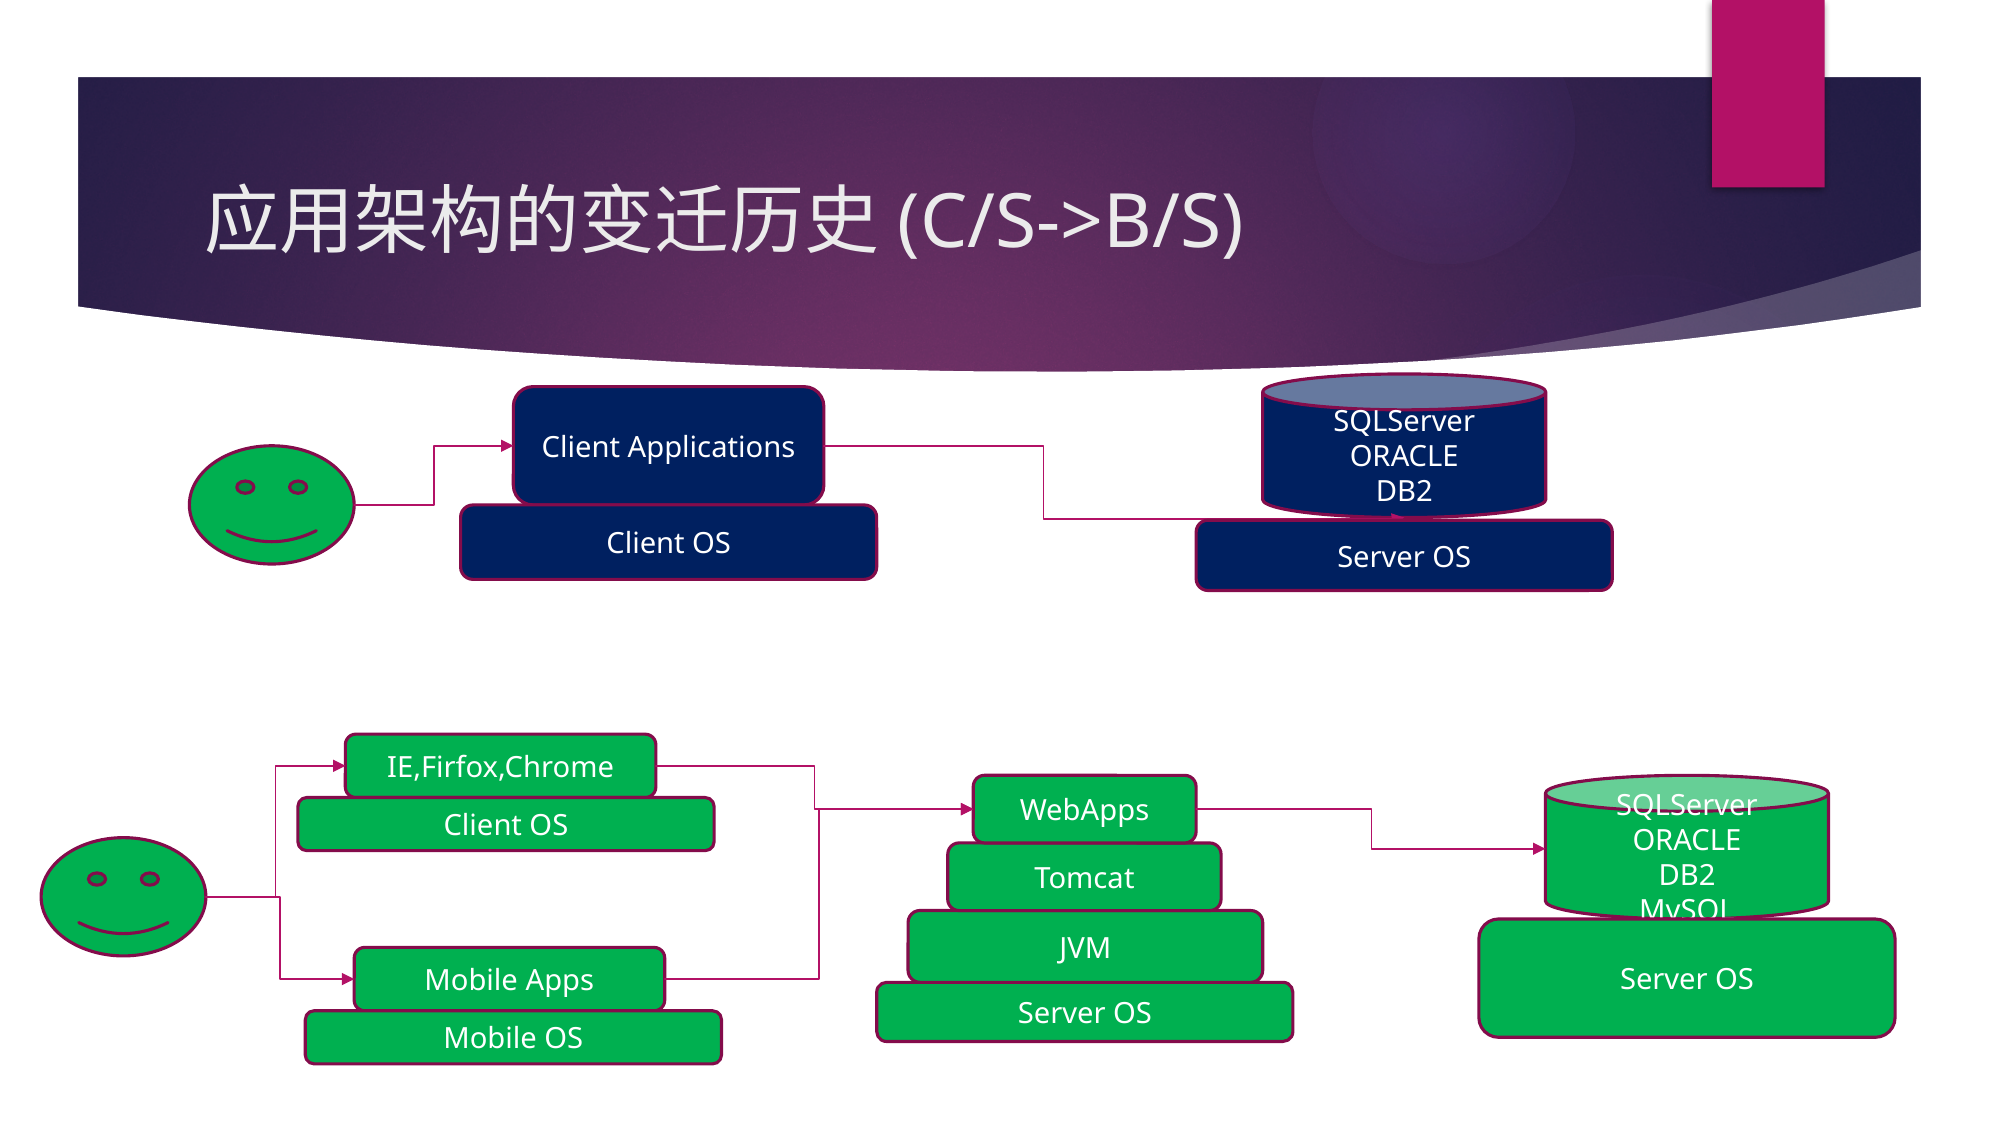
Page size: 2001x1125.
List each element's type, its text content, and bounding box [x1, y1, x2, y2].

text_box Server OS [875, 980, 1295, 1044]
text_box Mobile Apps [352, 945, 667, 1009]
text_box [187, 444, 355, 566]
text_box Client Applications [511, 385, 826, 503]
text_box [205, 896, 355, 980]
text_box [655, 765, 974, 810]
text_box IE,Firfox,Chrome [343, 732, 658, 795]
text_box SQLServer ORACLE DB2 [1261, 372, 1548, 518]
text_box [354, 445, 514, 506]
text_box JVM [978, 908, 1265, 984]
text_box SQLServer ORACLE DB2 MySQL [1543, 773, 1831, 917]
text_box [205, 765, 346, 895]
text_box Client OS [459, 503, 879, 581]
text_box [39, 836, 199, 958]
text_box Mobile OS [303, 1009, 724, 1066]
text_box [1195, 808, 1546, 850]
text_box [664, 808, 974, 980]
text_box Client OS [351, 795, 658, 853]
text_box Server OS [1194, 518, 1614, 593]
text_box Server OS [1477, 917, 1897, 1039]
text_box Tomcat [979, 844, 1223, 913]
title 应用架构的变迁历史(C/S->B/S) [189, 159, 1627, 276]
text_box WebApps [979, 773, 1198, 845]
table_cell [1548, 777, 1826, 809]
table_cell [1265, 376, 1543, 408]
